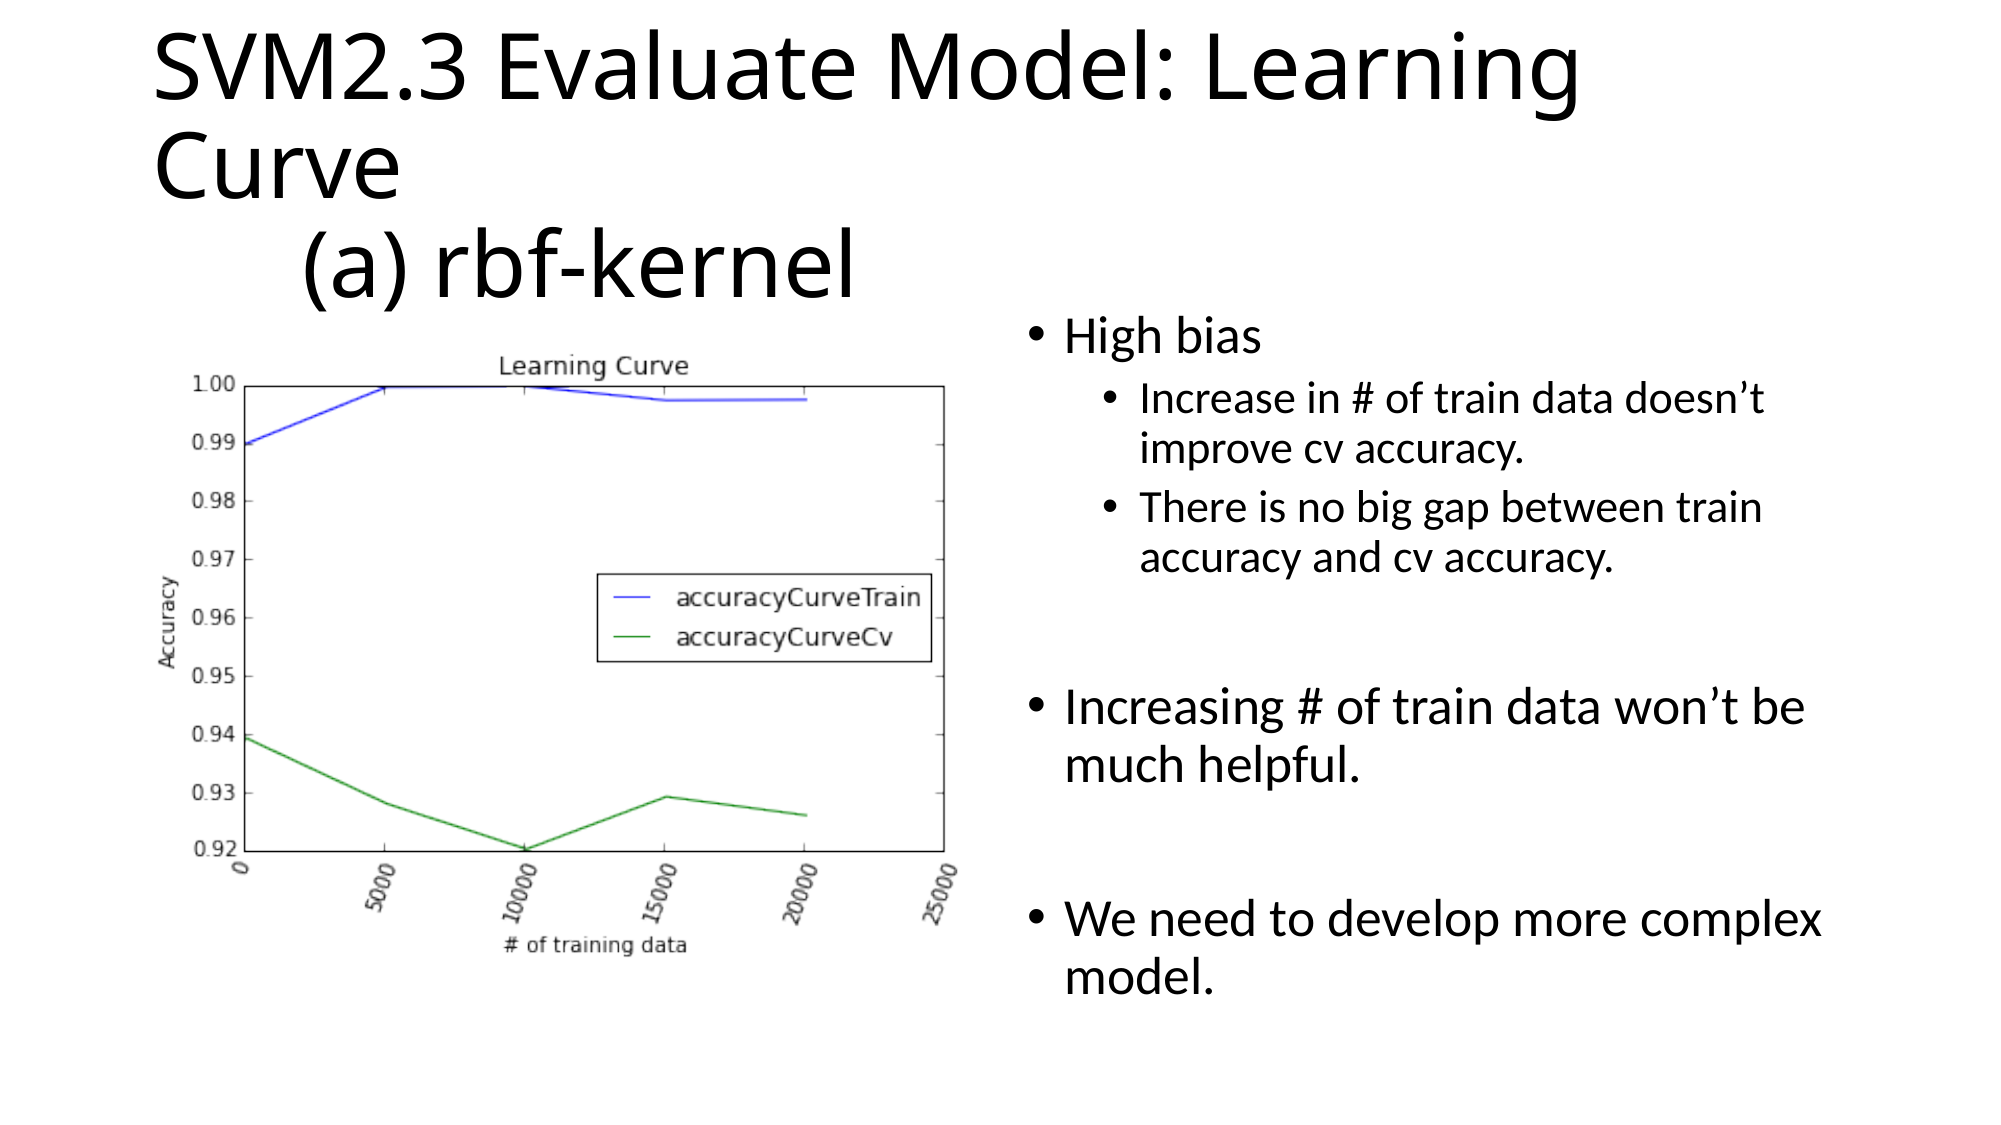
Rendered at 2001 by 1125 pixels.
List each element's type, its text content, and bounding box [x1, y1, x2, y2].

title SVM2.3 Evaluate Model: Learning Curve (a) rbf-kernel [137, 59, 1863, 278]
list High bias Increase in # of train data doesn’t improve cv accuracy. There is no big gap between train accuracy and cv accuracy. Increasing # of train data won’t be much helpful. We need to develop more complex model. [1012, 299, 1903, 1014]
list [146, 340, 979, 972]
